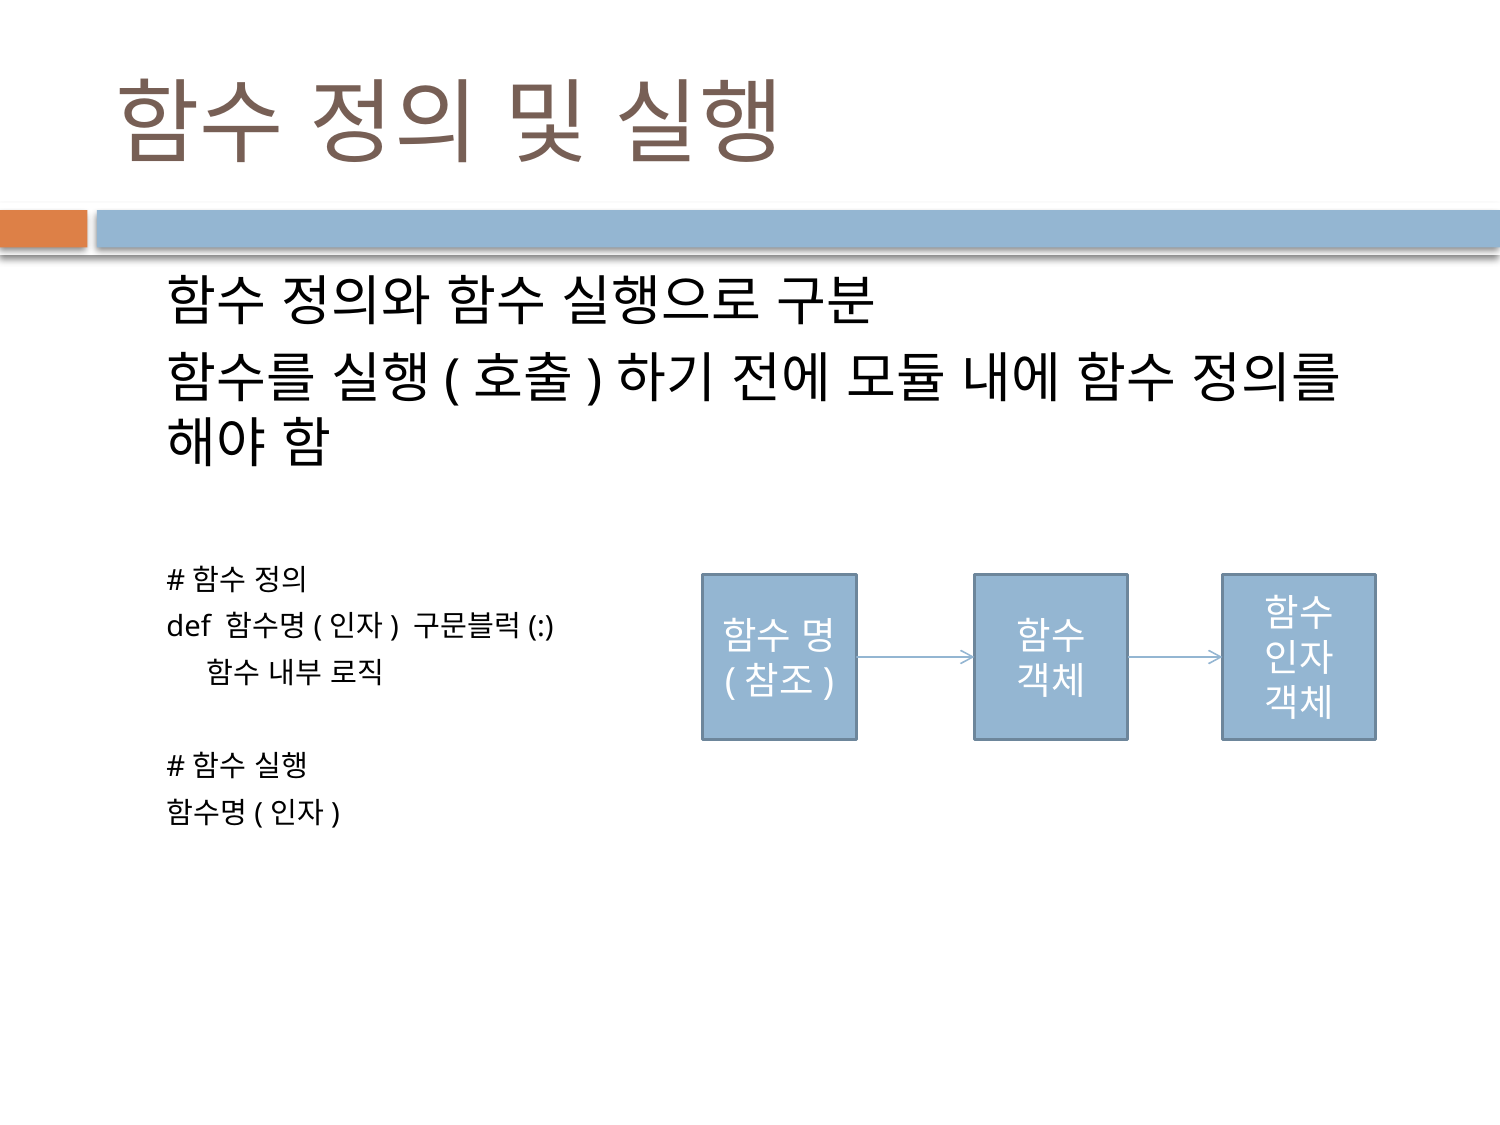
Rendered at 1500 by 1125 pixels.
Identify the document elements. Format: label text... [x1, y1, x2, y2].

title 함수 정의 및 실행 [100, 37, 1438, 200]
text_box 함수 명 (참조) [701, 573, 858, 741]
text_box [858, 659, 965, 664]
text_box 함수 인자 객체 [1221, 573, 1377, 741]
list 함수 정의와 함수 실행으로 구분 함수를 실행(호출)하기 전에 모듈 내에 함수 정의를 해야 함 #함수 정의 def 함수명(인자) 구문블럭(:) 함수 내부 로직 #함수 실행 함수명(인자) [76, 259, 1427, 890]
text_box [1129, 659, 1213, 664]
text_box 함수 객체 [973, 573, 1129, 741]
